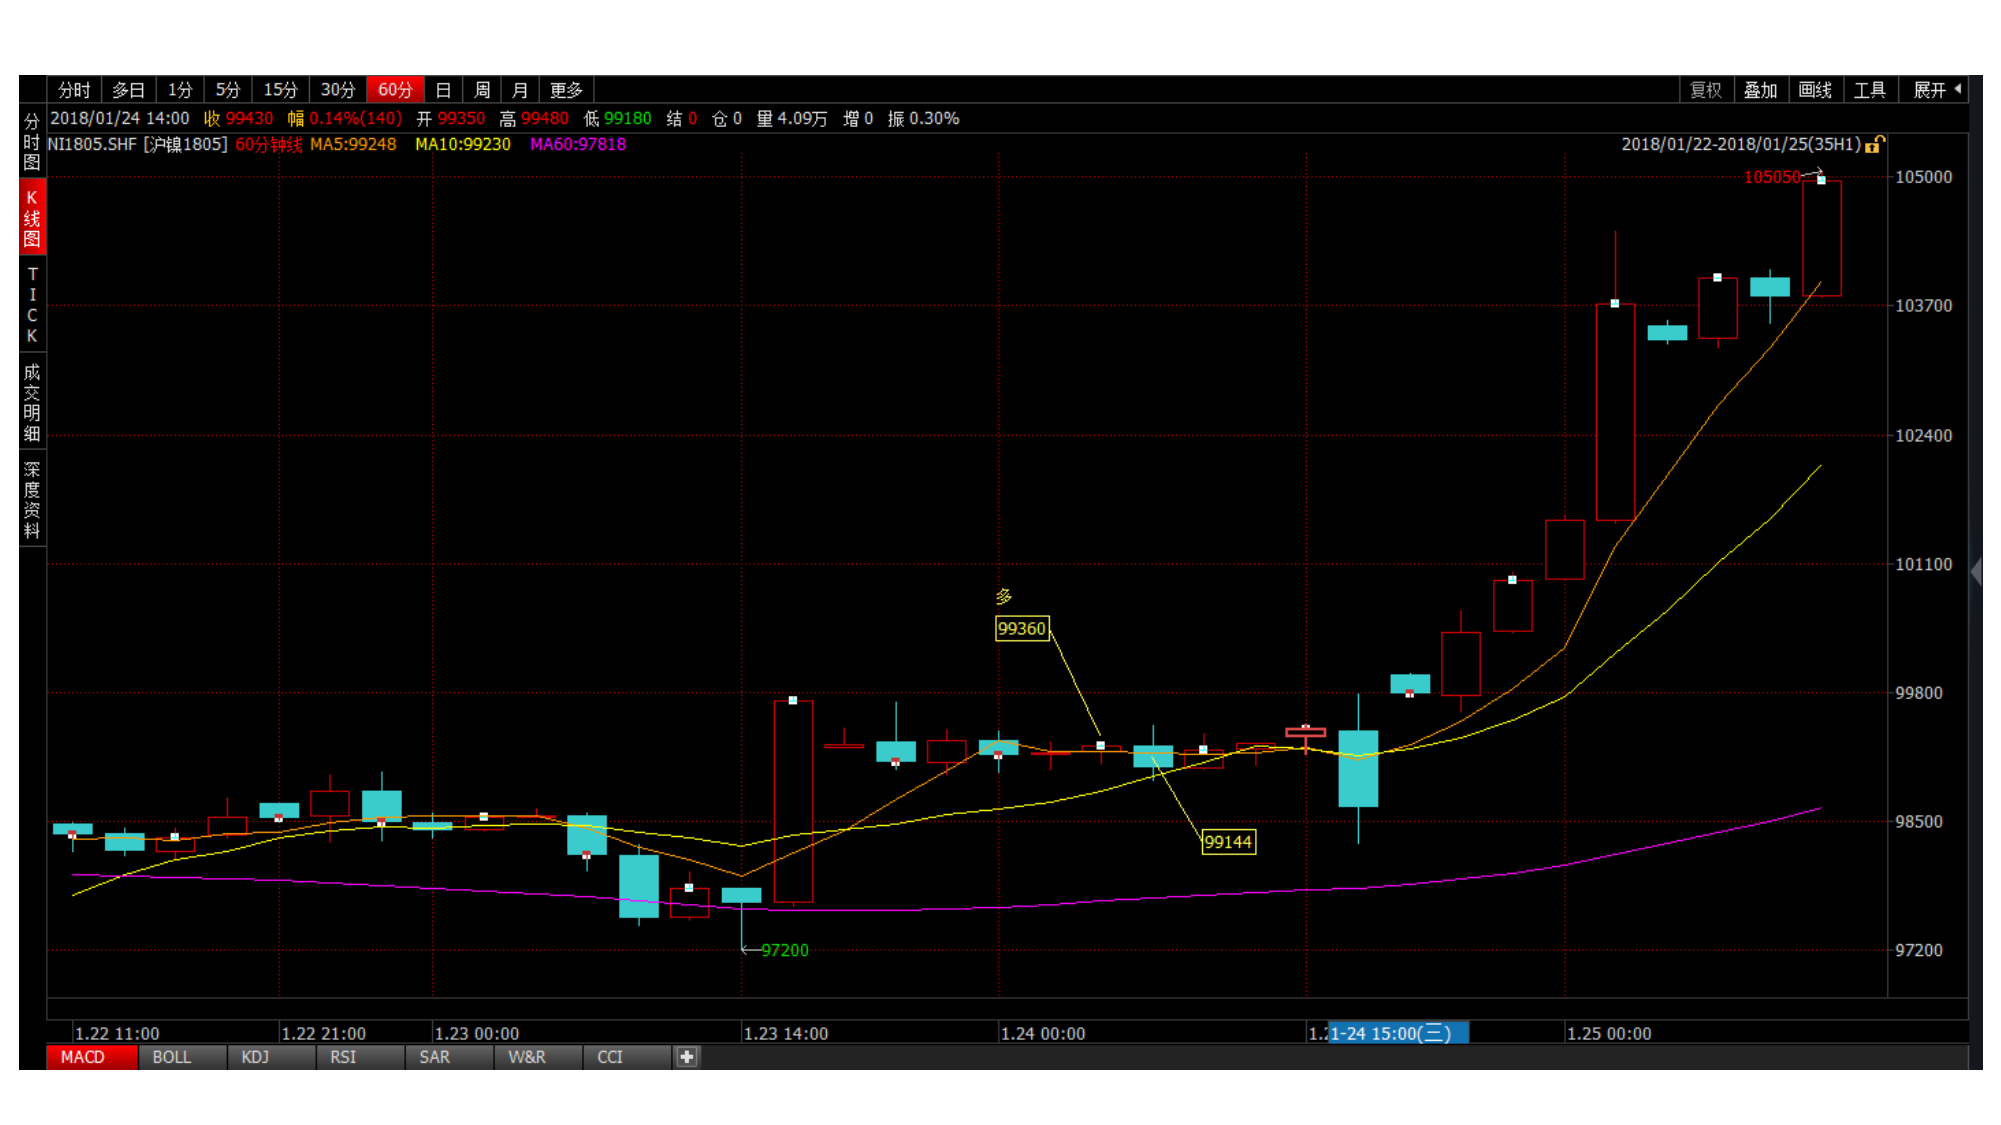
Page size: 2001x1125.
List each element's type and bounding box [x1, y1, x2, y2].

picture [19, 75, 1983, 1070]
